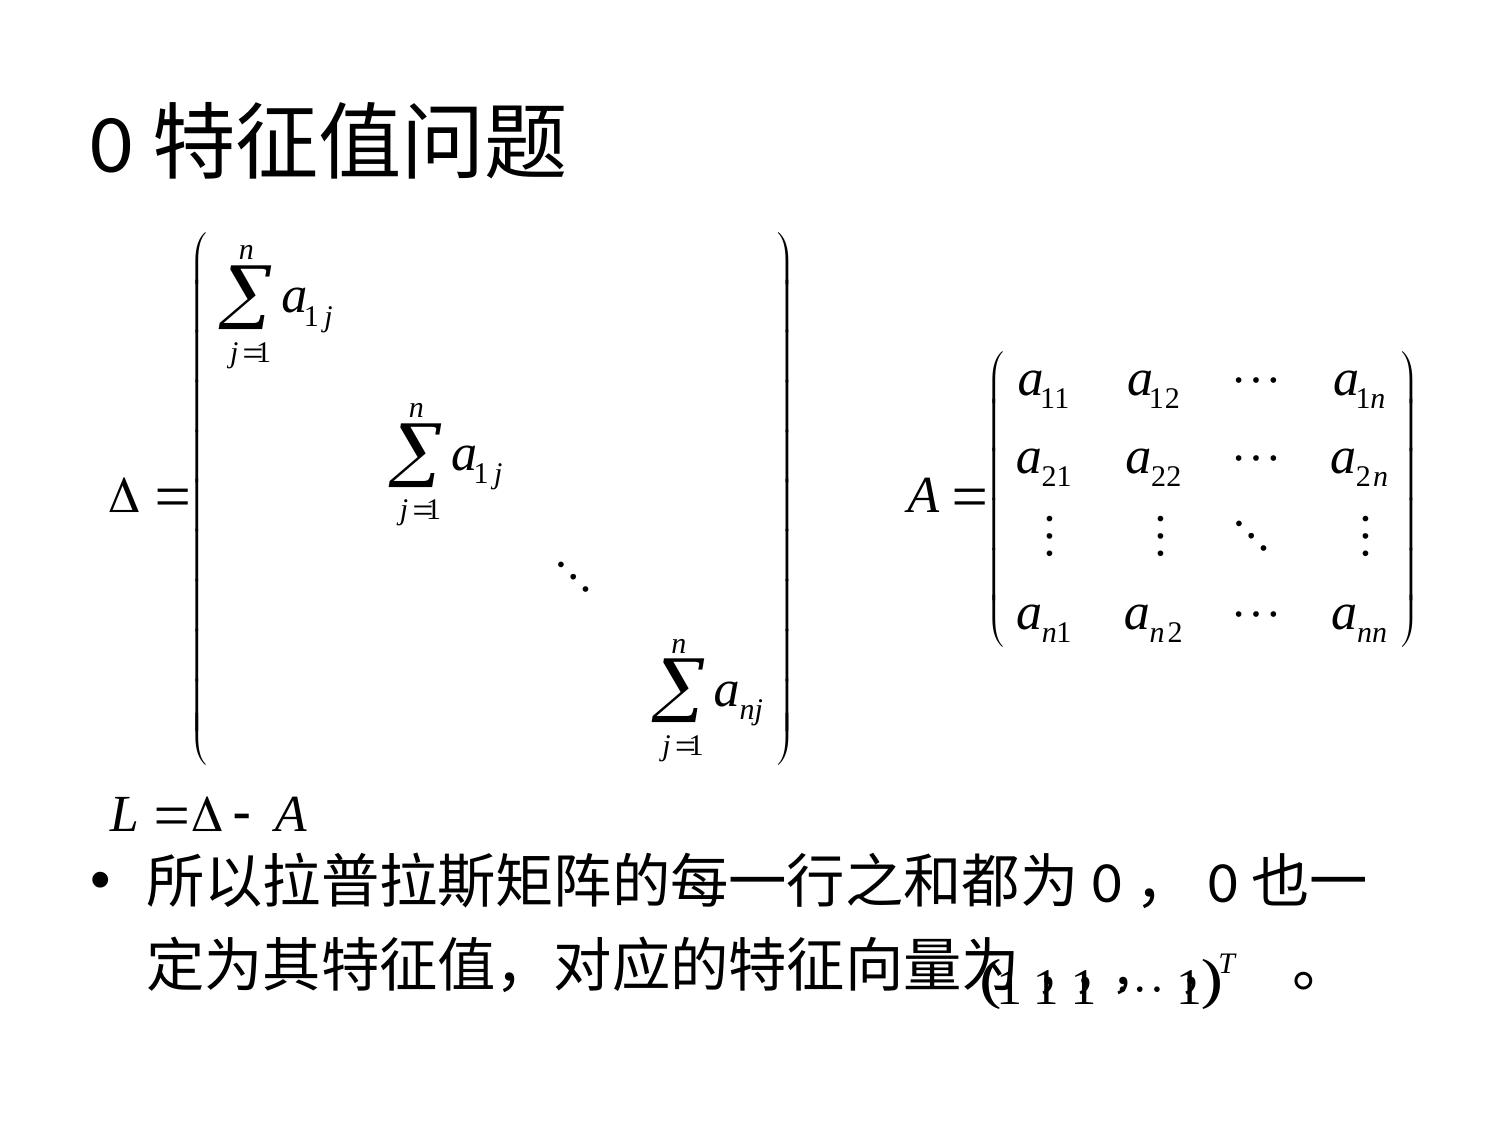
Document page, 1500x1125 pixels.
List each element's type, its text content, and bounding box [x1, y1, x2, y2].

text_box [974, 940, 1250, 1036]
title 0特征值问题 [75, 45, 1425, 233]
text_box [100, 219, 1428, 845]
list 所以拉普拉斯矩阵的每一行之和都为0，0也一定为其特征值，对应的特征向量为 。 [75, 262, 1425, 1005]
